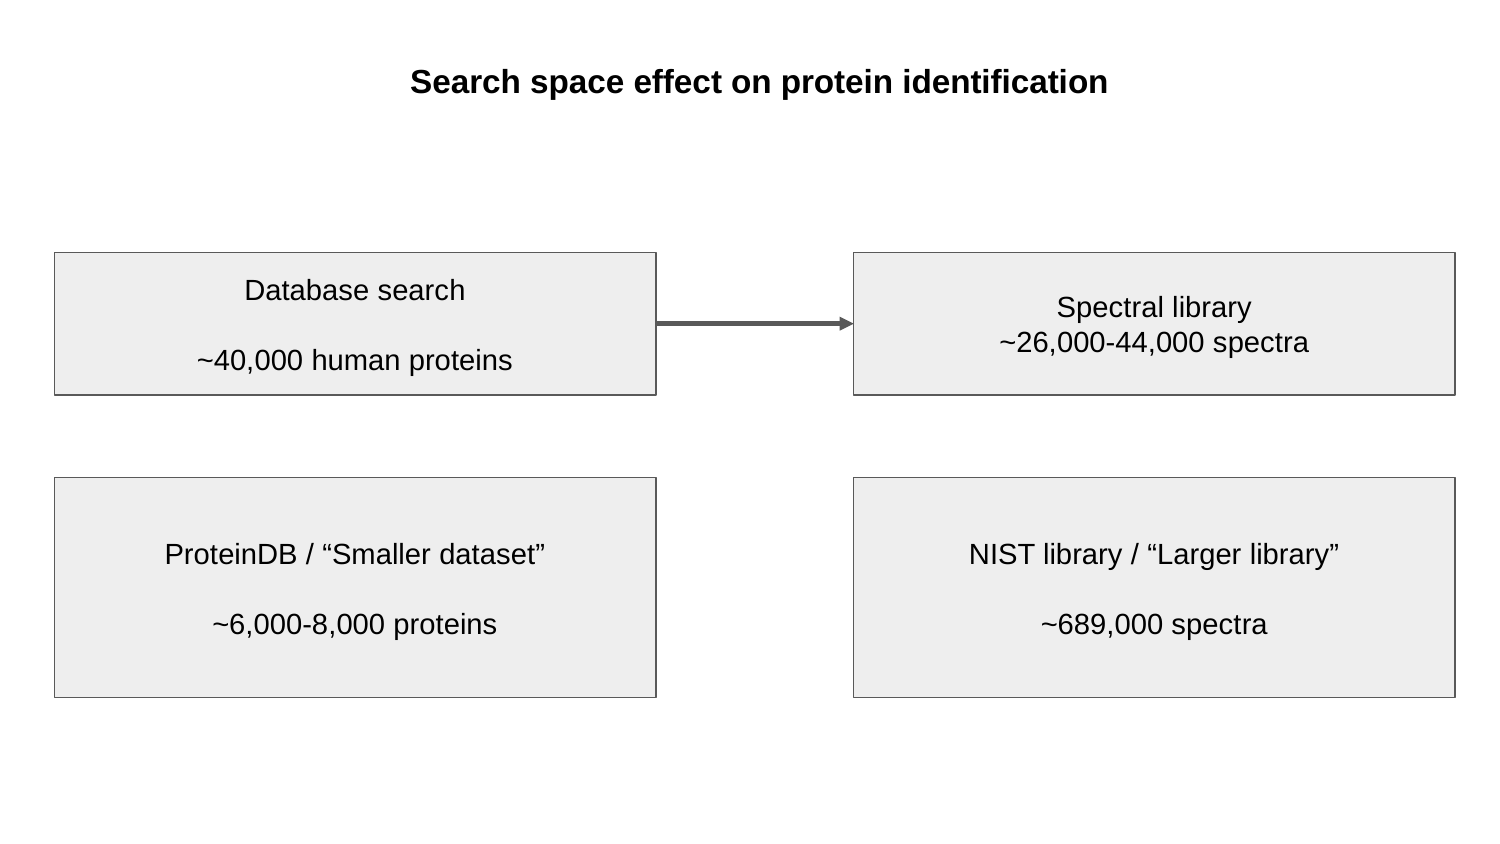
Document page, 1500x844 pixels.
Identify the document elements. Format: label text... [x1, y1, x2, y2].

text_box Spectral library ~26,000-44,000 spectra [853, 252, 1456, 396]
text_box ProteinDB / “Smaller dataset” ~6,000-8,000 proteins [54, 477, 656, 698]
text_box NIST library / “Larger library” ~689,000 spectra [853, 477, 1456, 698]
text_box Search space effect on protein identification [54, 44, 1466, 115]
text_box Database search ~40,000 human proteins [54, 252, 656, 396]
